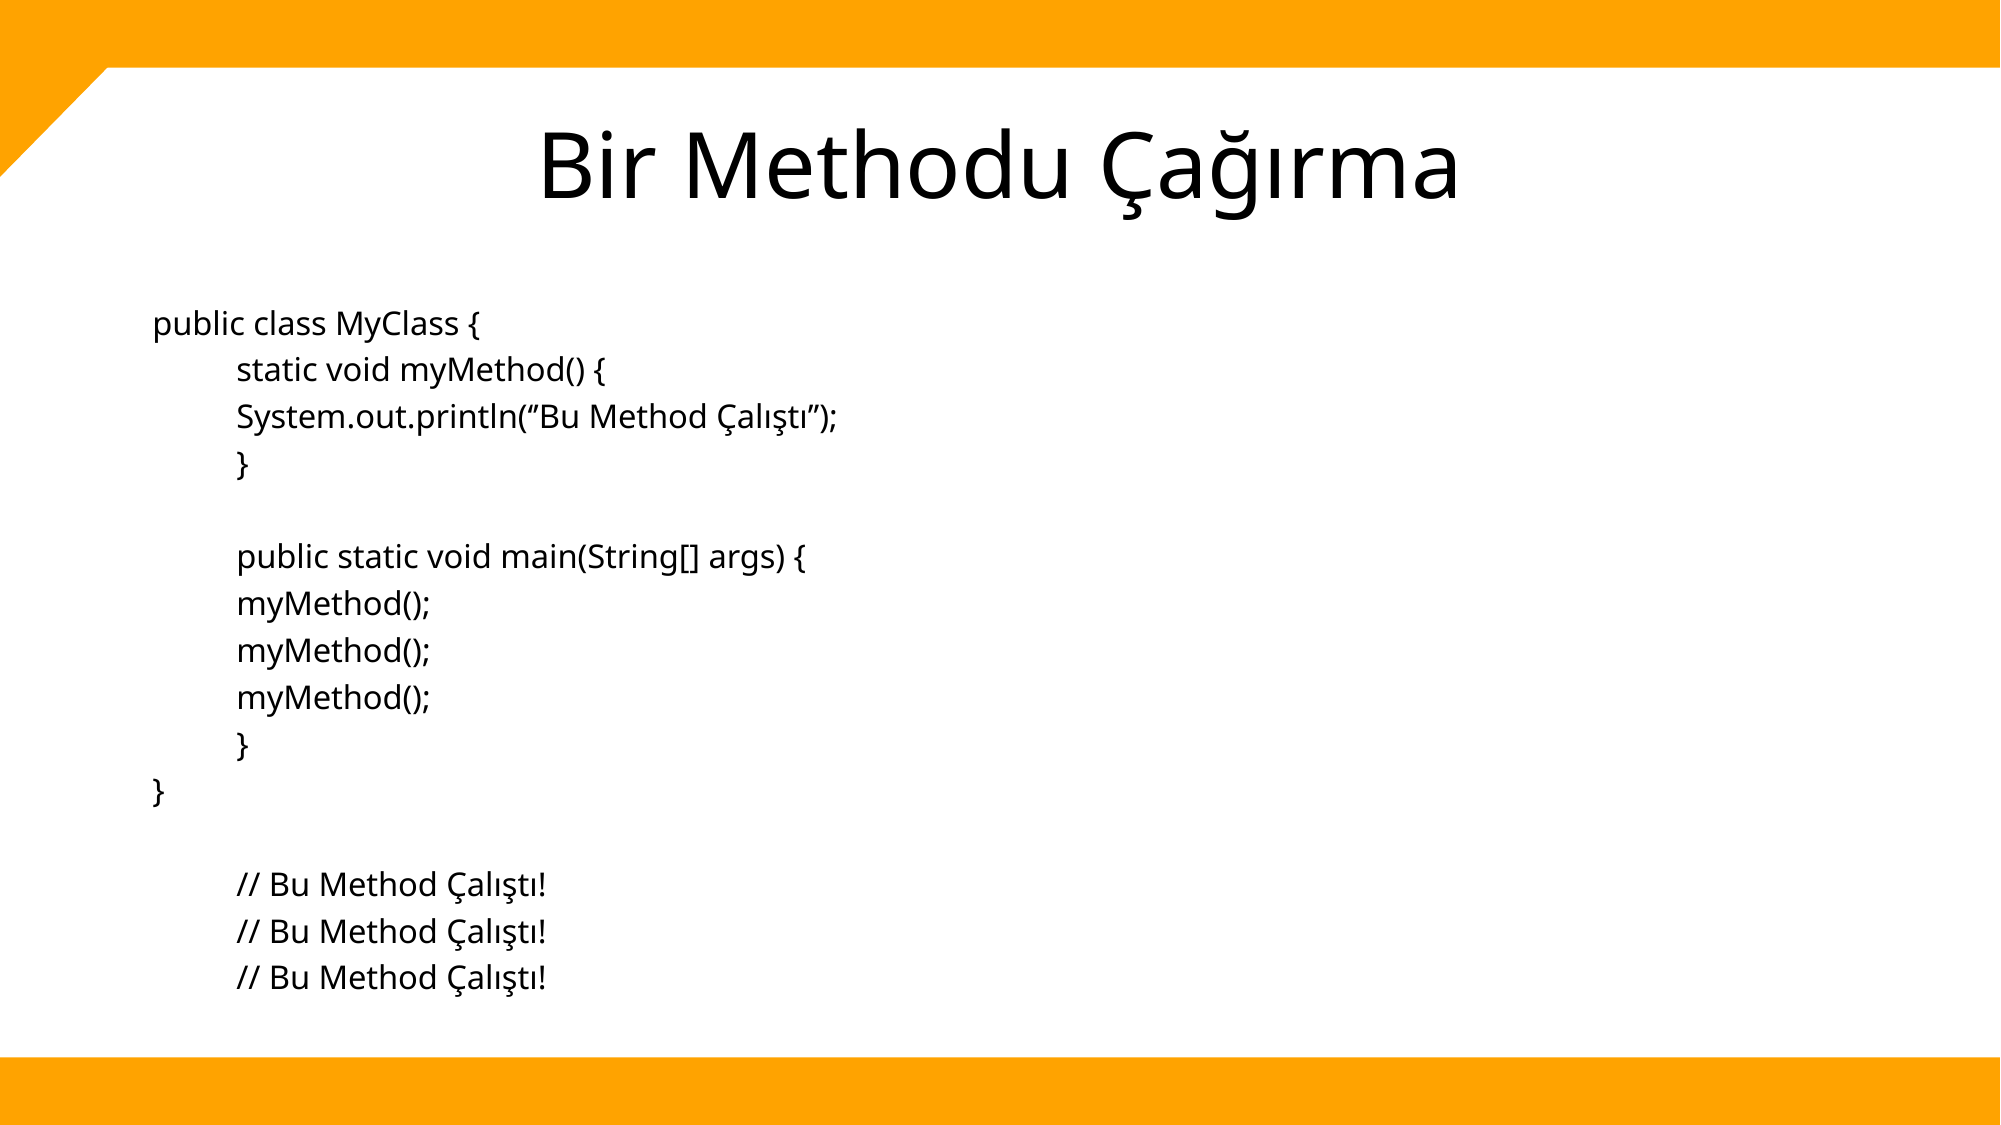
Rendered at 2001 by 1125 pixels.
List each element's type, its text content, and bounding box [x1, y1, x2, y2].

title Bir Methodu Çağırma [137, 69, 1863, 278]
list public class MyClass { static void myMethod() { System.out.println(‘’Bu Method Çalıştı’’); } public static void main(String[] args) { myMethod(); myMethod(); myMethod(); } } // Bu Method Çalıştı! // Bu Method Çalıştı! // Bu Method Çalıştı! [137, 299, 1863, 1014]
text_box [0, 1056, 2000, 1125]
text_box [0, 0, 176, 179]
text_box [109, 0, 2000, 69]
